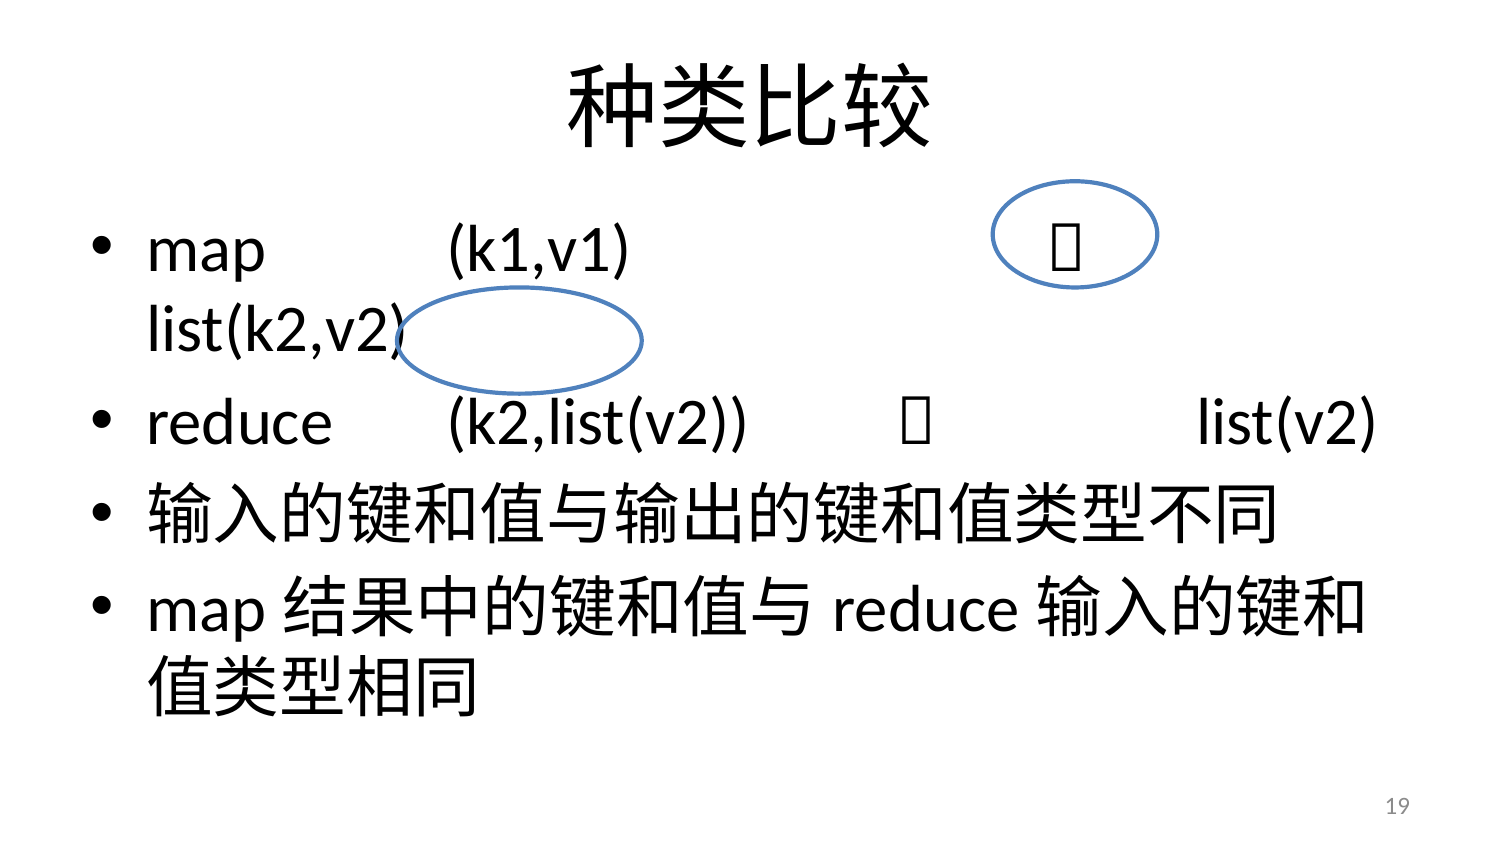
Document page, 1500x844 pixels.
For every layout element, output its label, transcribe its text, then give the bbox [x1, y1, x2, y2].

list map (k1,v1)  list(k2,v2) reduce (k2,list(v2))  list(v2) 输入的键和值与输出的键和值类型不同 map结果中的键和值与reduce输入的键和值类型相同 [75, 196, 1425, 754]
slide_number 19 [1074, 782, 1425, 827]
text_box [394, 285, 644, 396]
text_box [990, 179, 1160, 290]
title 种类比较 [75, 33, 1425, 175]
